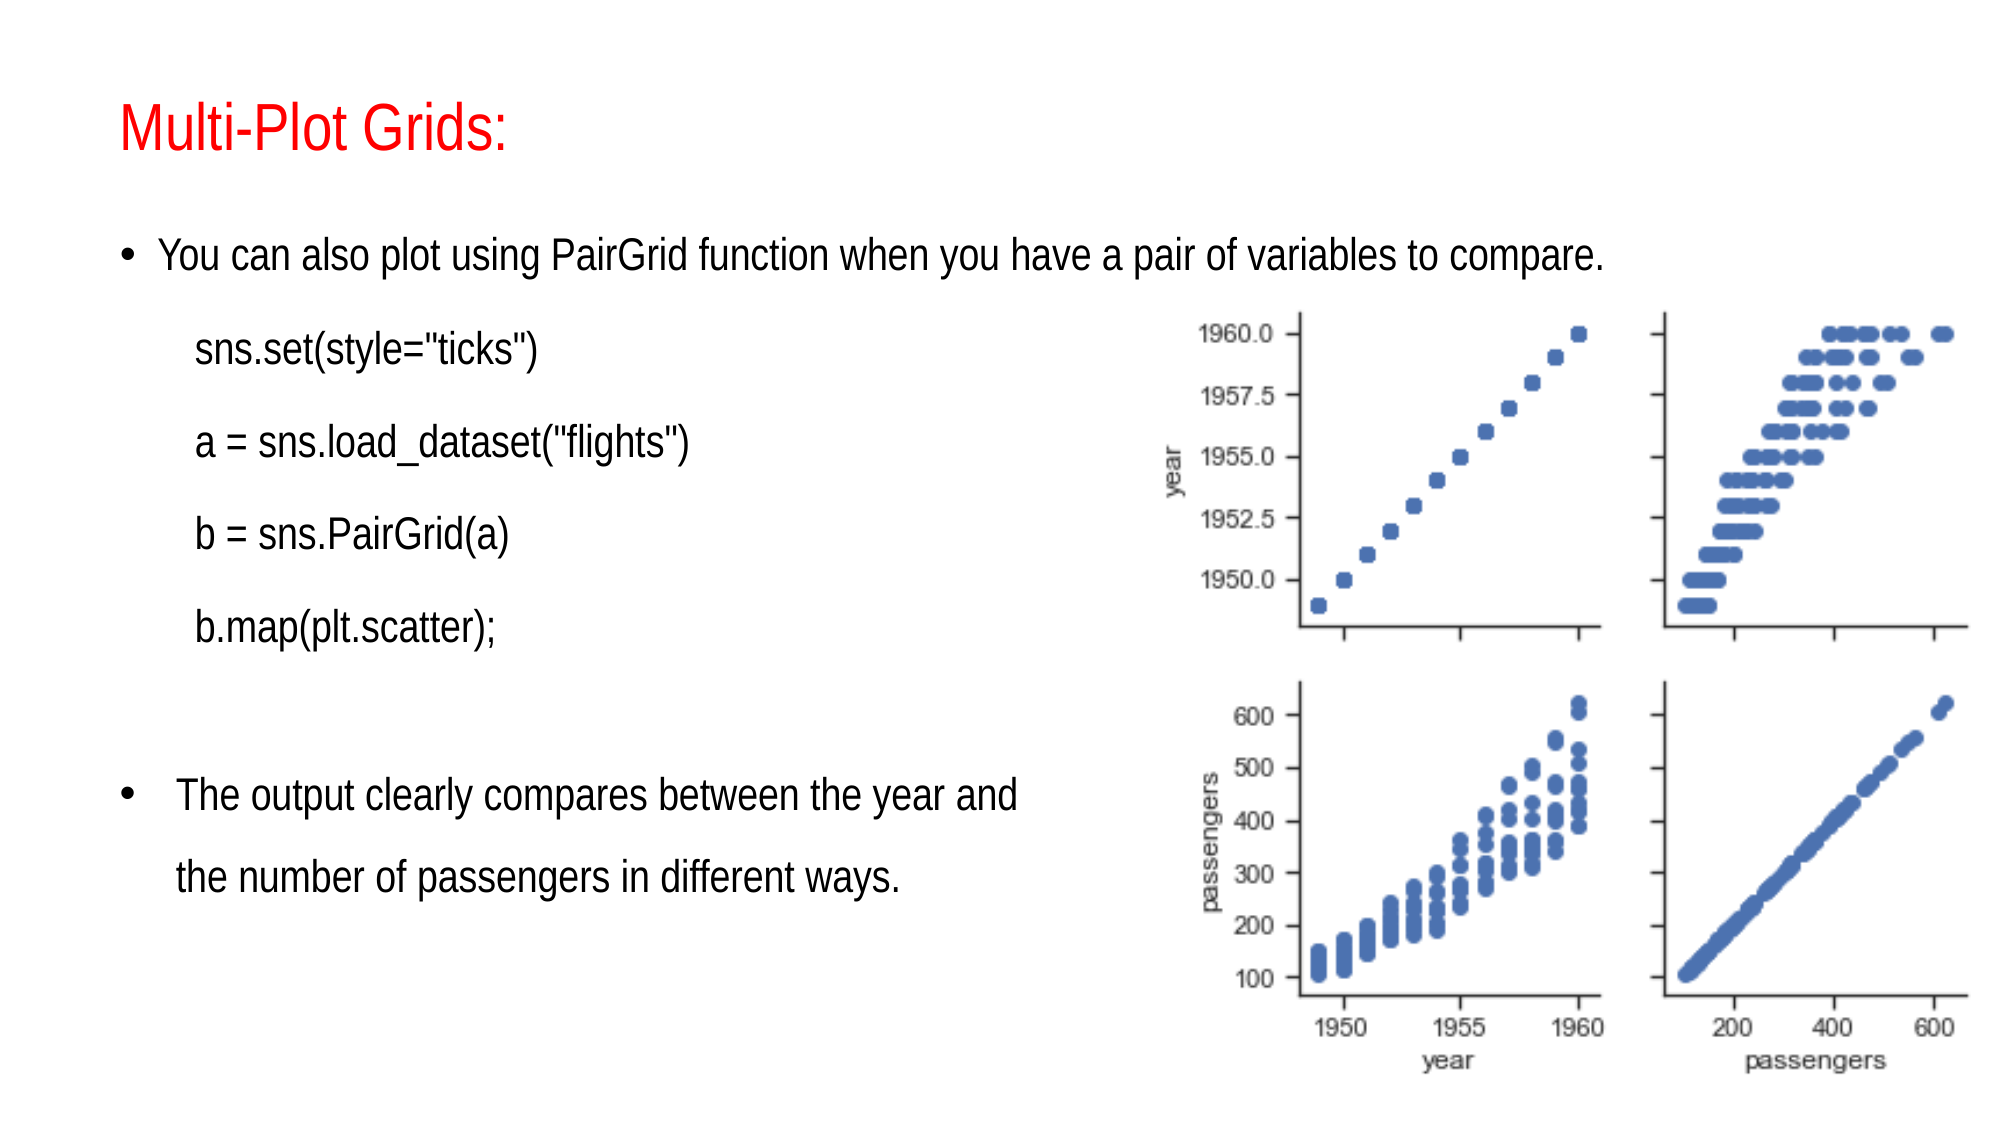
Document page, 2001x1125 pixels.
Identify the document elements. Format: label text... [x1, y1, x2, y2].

picture [1138, 285, 1993, 1109]
list You can also plot using PairGrid function when you have a pair of variables to compare. sns.set(style="ticks") a = sns.load_dataset("flights") b = sns.PairGrid(a) b.map(plt.scatter); [104, 223, 1863, 1014]
title Multi-Plot Grids: [104, 59, 1863, 198]
text_box The output clearly compares between the year and the number of passengers in different ways. [104, 729, 1087, 910]
